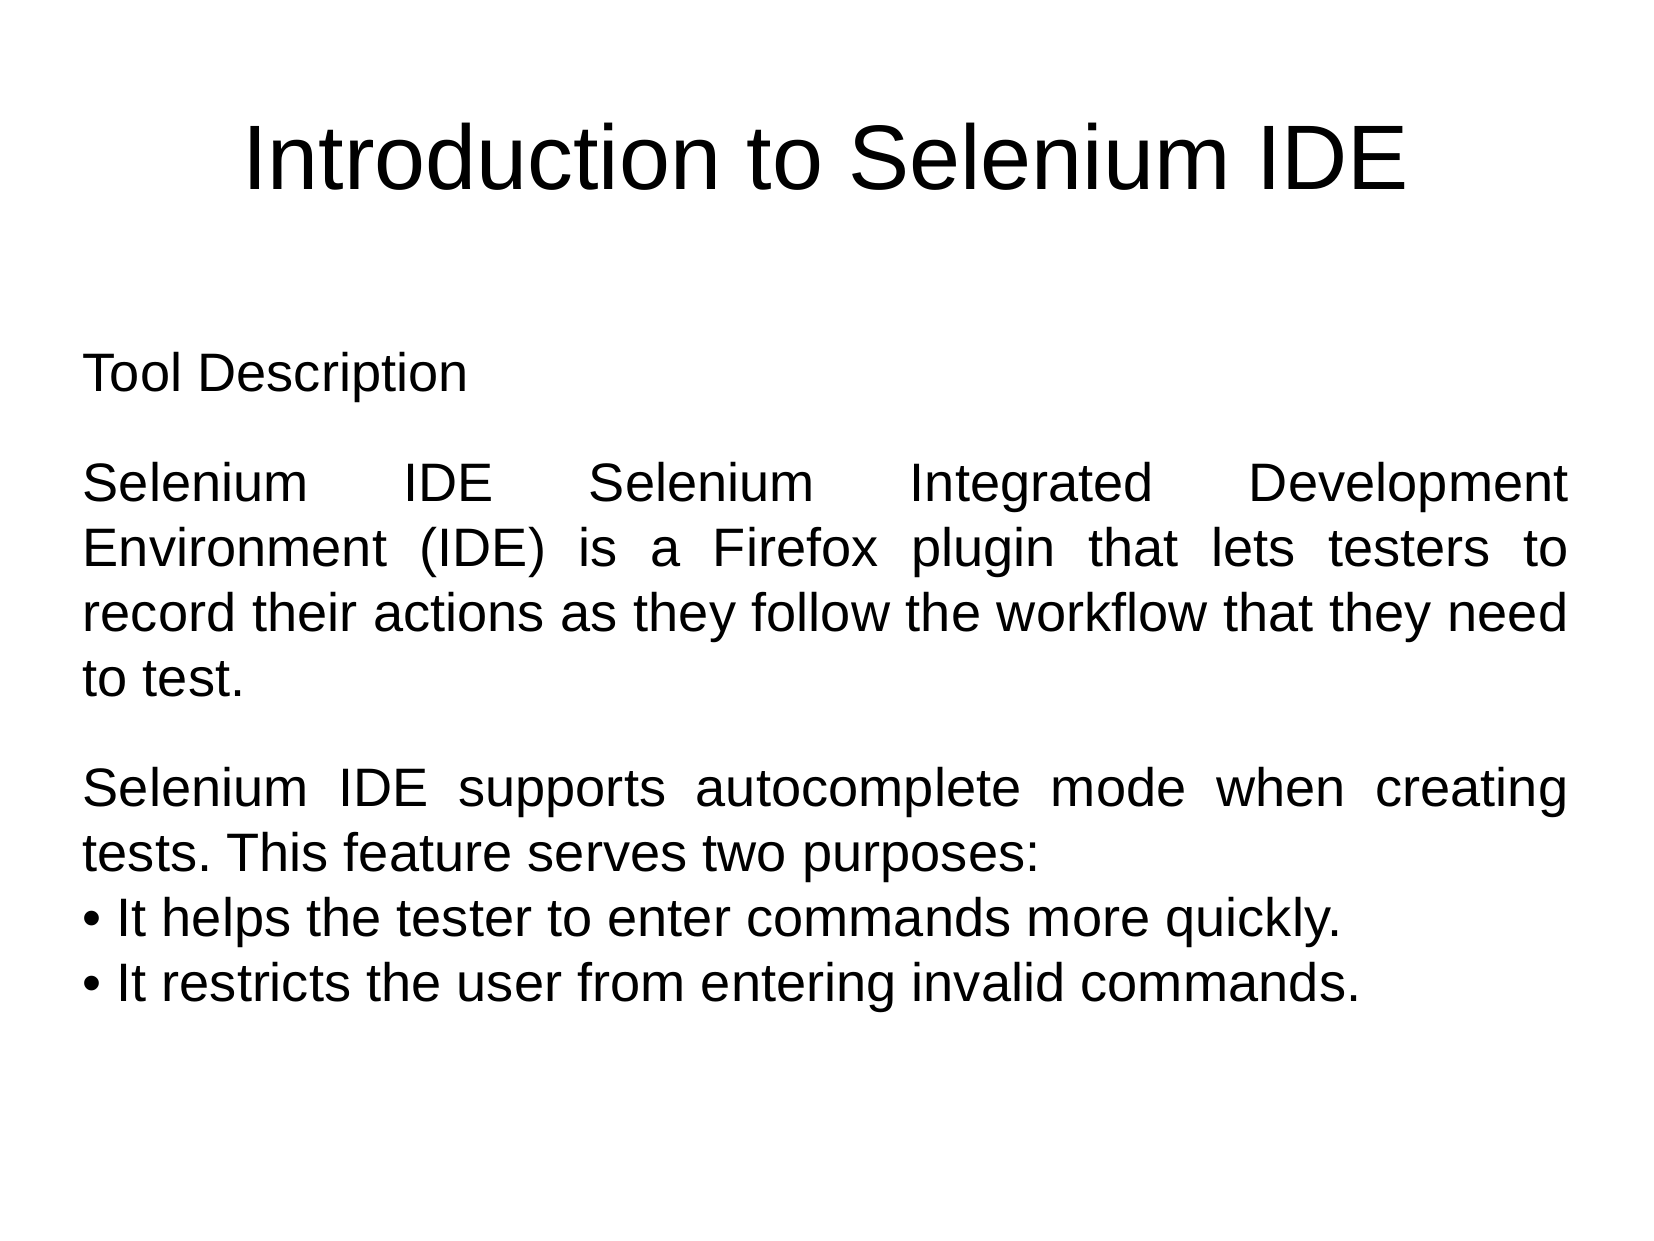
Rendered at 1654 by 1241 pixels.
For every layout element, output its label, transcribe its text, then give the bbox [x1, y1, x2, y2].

text_box Introduction to Selenium IDE [82, 49, 1571, 224]
text_box Tool Description Selenium IDE Selenium Integrated Development Environment (IDE) is a Firefox plugin that lets testers to record their actions as they follow the workflow that they need to test. Selenium IDE supports autocomplete mode when creating tests. This feature serves two purposes: • It helps the tester to enter commands more quickly. • It restricts the user from entering invalid commands. [82, 224, 1571, 1146]
